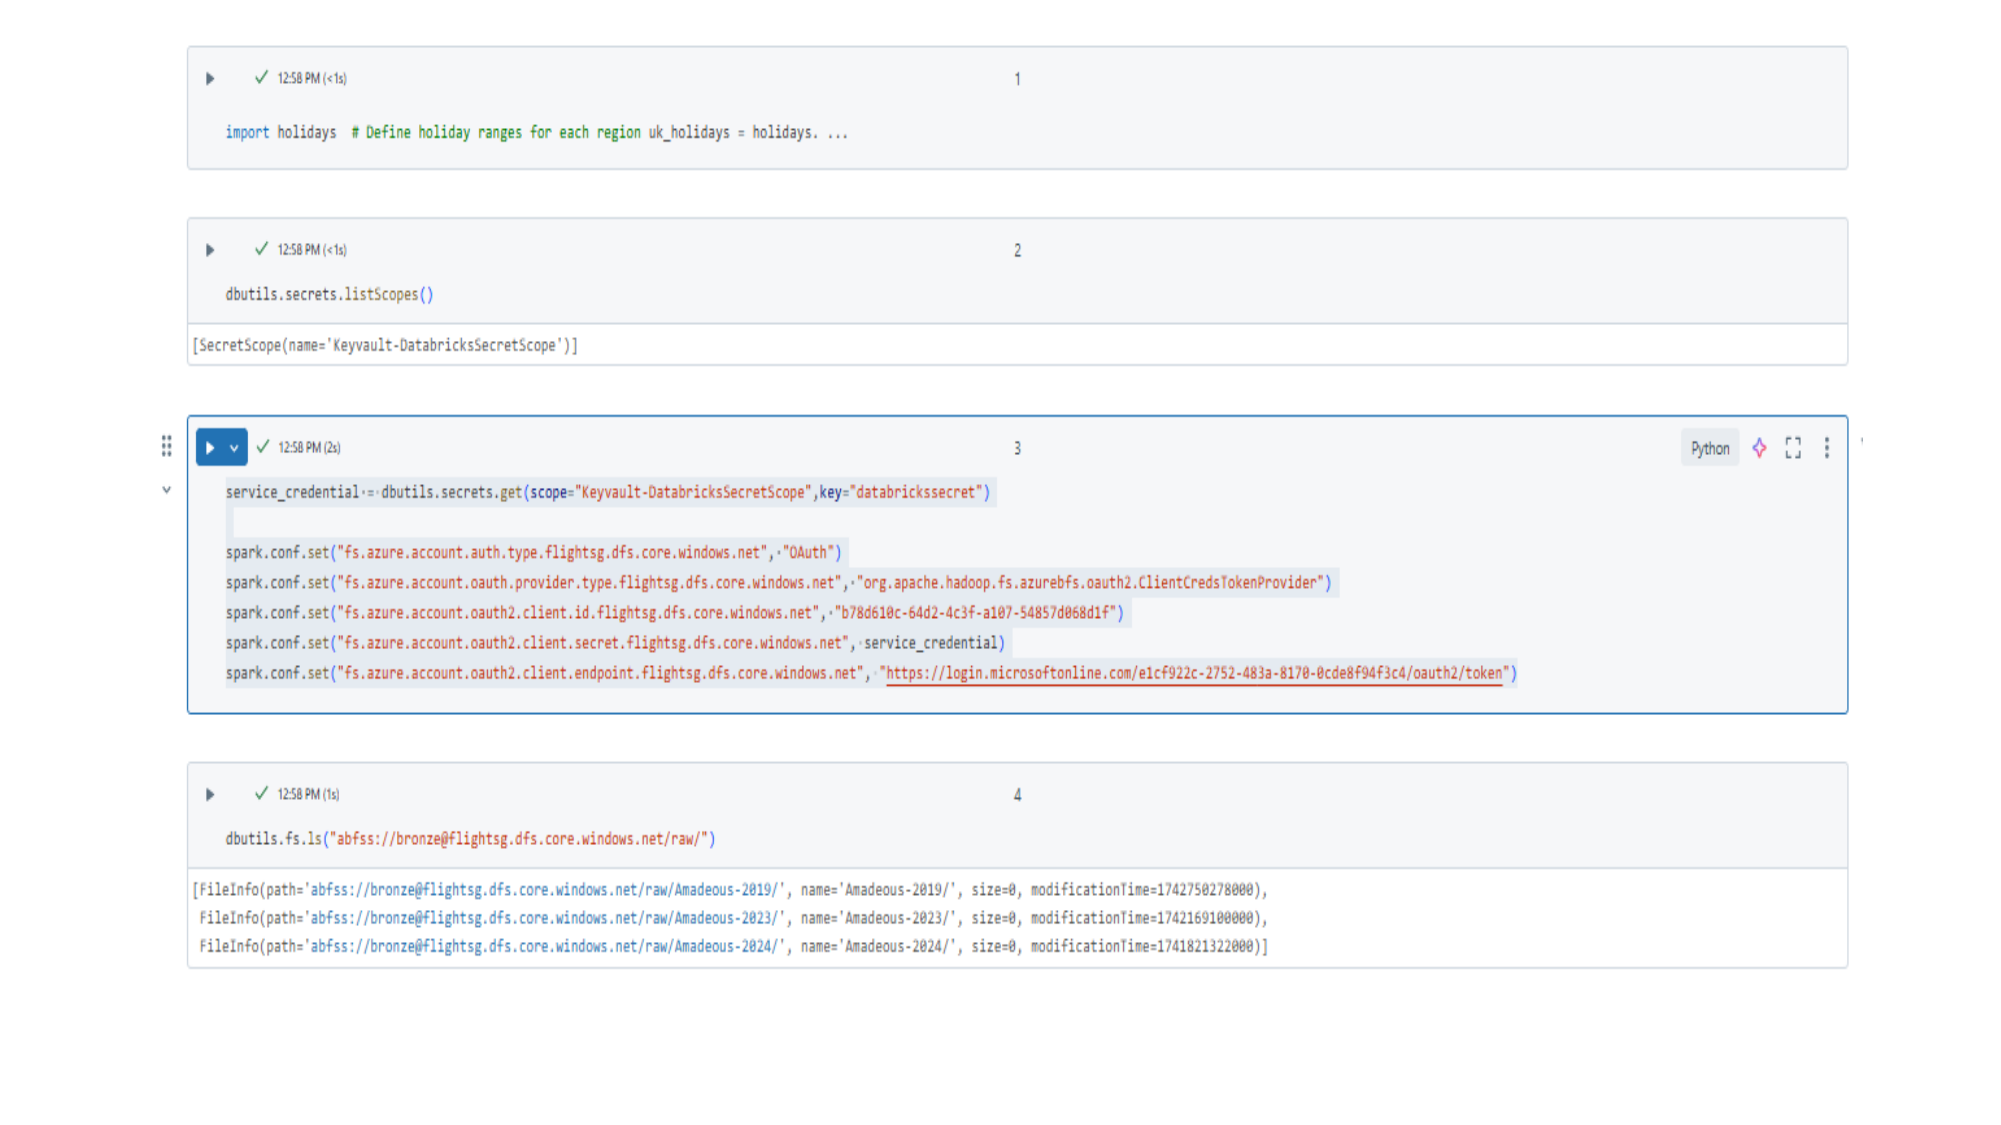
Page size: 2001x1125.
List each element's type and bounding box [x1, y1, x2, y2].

list [152, 0, 1863, 1007]
